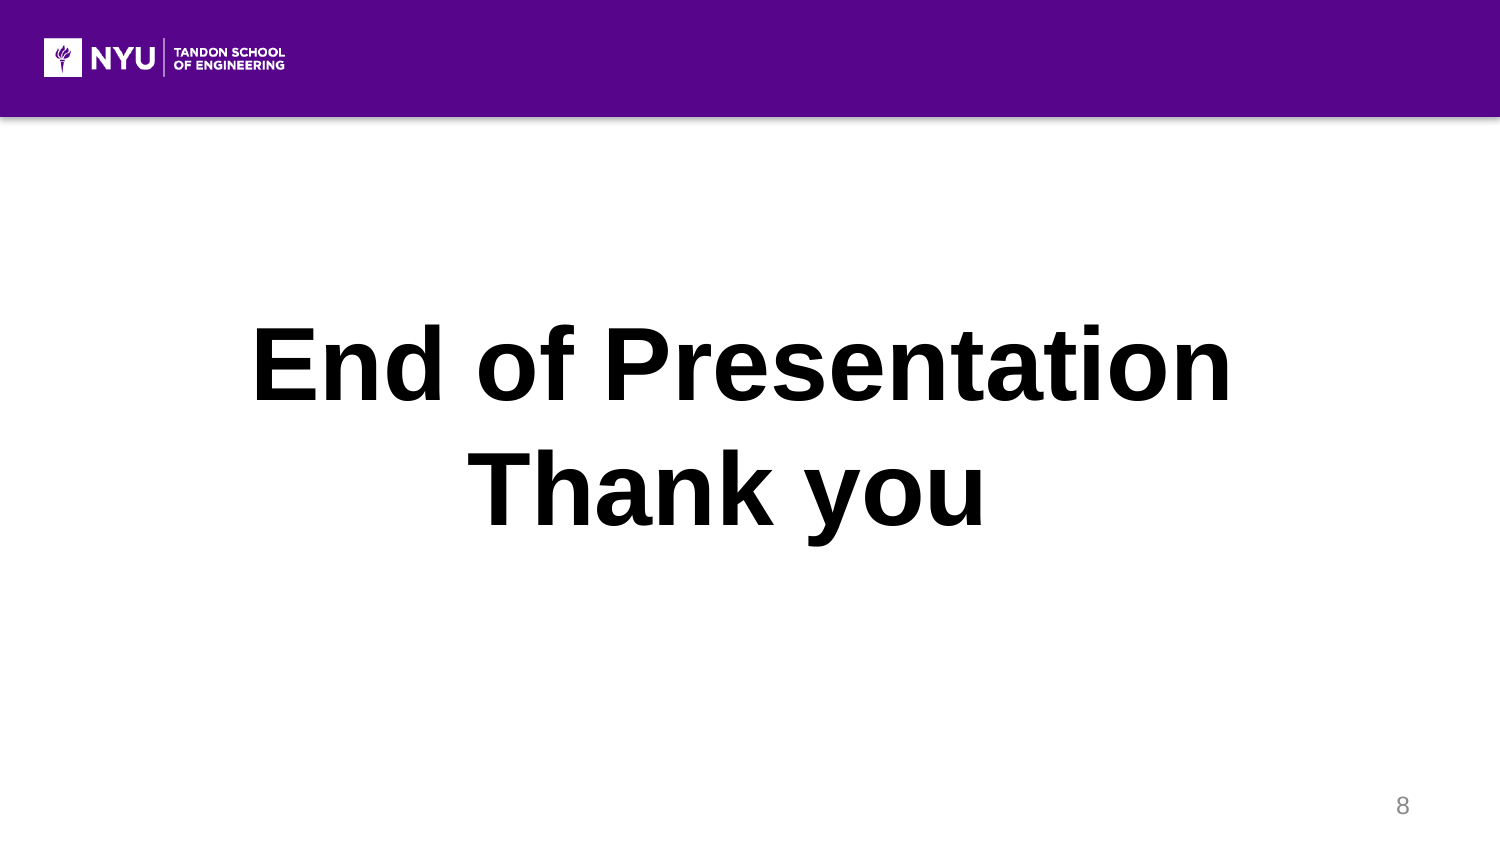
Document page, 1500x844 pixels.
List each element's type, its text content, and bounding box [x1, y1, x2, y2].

picture [44, 38, 285, 77]
list End of Presentation Thank you [60, 164, 1425, 678]
slide_number 8 [1074, 782, 1425, 828]
